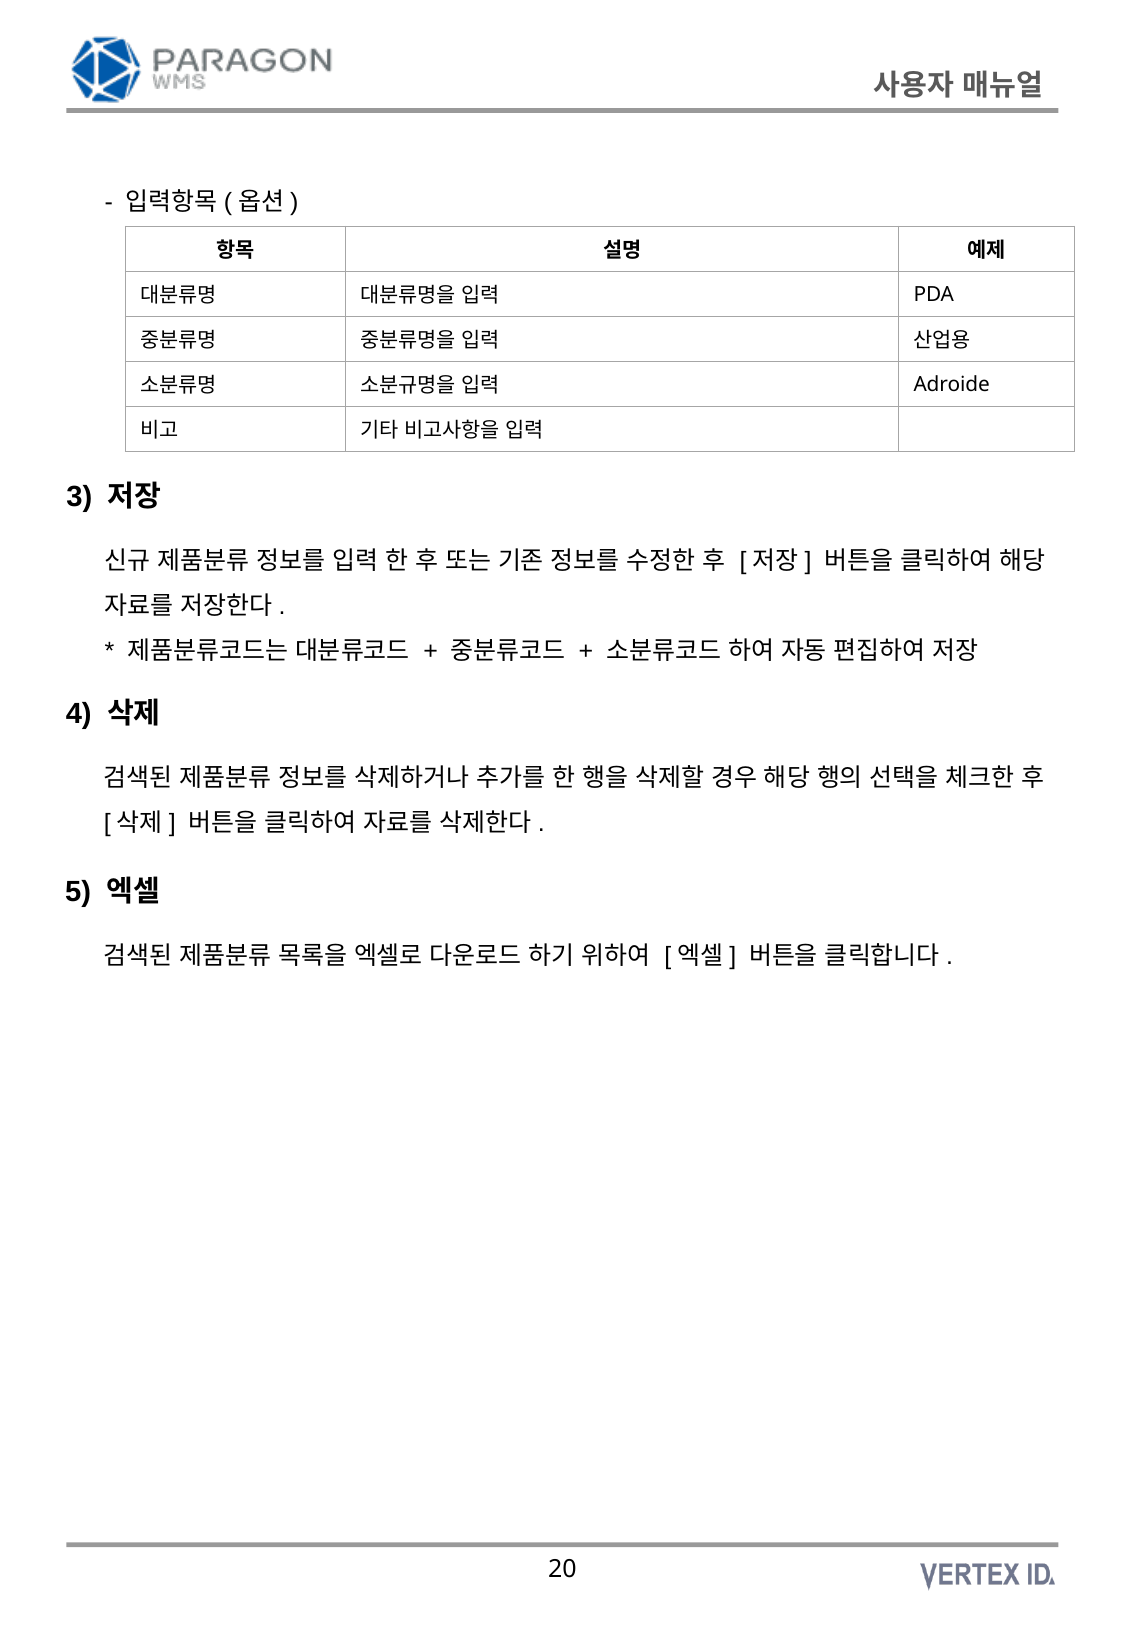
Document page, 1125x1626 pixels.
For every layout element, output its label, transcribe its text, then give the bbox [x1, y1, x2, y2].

text_box 4) 삭제 [51, 686, 176, 737]
table_header 예제 [899, 227, 1074, 271]
table_cell PDA [899, 272, 1074, 316]
text_box - 입력항목(옵션) [89, 162, 1075, 223]
table_cell 대분류명을 입력 [346, 272, 898, 316]
text_box 5) 엑셀 [50, 864, 176, 915]
text_box 3) 저장 [51, 469, 177, 520]
table_cell 중분류명 [126, 317, 345, 361]
text_box 검색된 제품분류 목록을 엑셀로 다운로드 하기 위하여 [엑셀] 버튼을 클릭합니다. [88, 917, 1073, 977]
table_cell 기타 비고사항을 입력 [346, 407, 898, 451]
text_box 검색된 제품분류 정보를 삭제하거나 추가를 한 행을 삭제할 경우 해당 행의 선택을 체크한 후 [삭제] 버튼을 클릭하여 자료를 삭제한다. [89, 739, 1074, 844]
table_header 설명 [346, 227, 898, 271]
table_cell [899, 407, 1074, 451]
table_cell 대분류명 [126, 272, 345, 316]
table_cell 중분류명을 입력 [346, 317, 898, 361]
table_cell Adroide [899, 362, 1074, 406]
table_cell 소분류명 [126, 362, 345, 406]
table_header 항목 [126, 227, 345, 271]
table_cell 비고 [126, 407, 345, 451]
table_cell 소분규명을 입력 [346, 362, 898, 406]
table_cell 산업용 [899, 317, 1074, 361]
text_box 신규 제품분류 정보를 입력 한 후 또는 기존 정보를 수정한 후 [저장] 버튼을 클릭하여 해당 자료를 저장한다. * 제품분류코드는 대분류코드 + 중분류코드 + 소분류코드 하여 자동 편집하여 저장 [89, 522, 1075, 672]
picture [66, 35, 340, 106]
